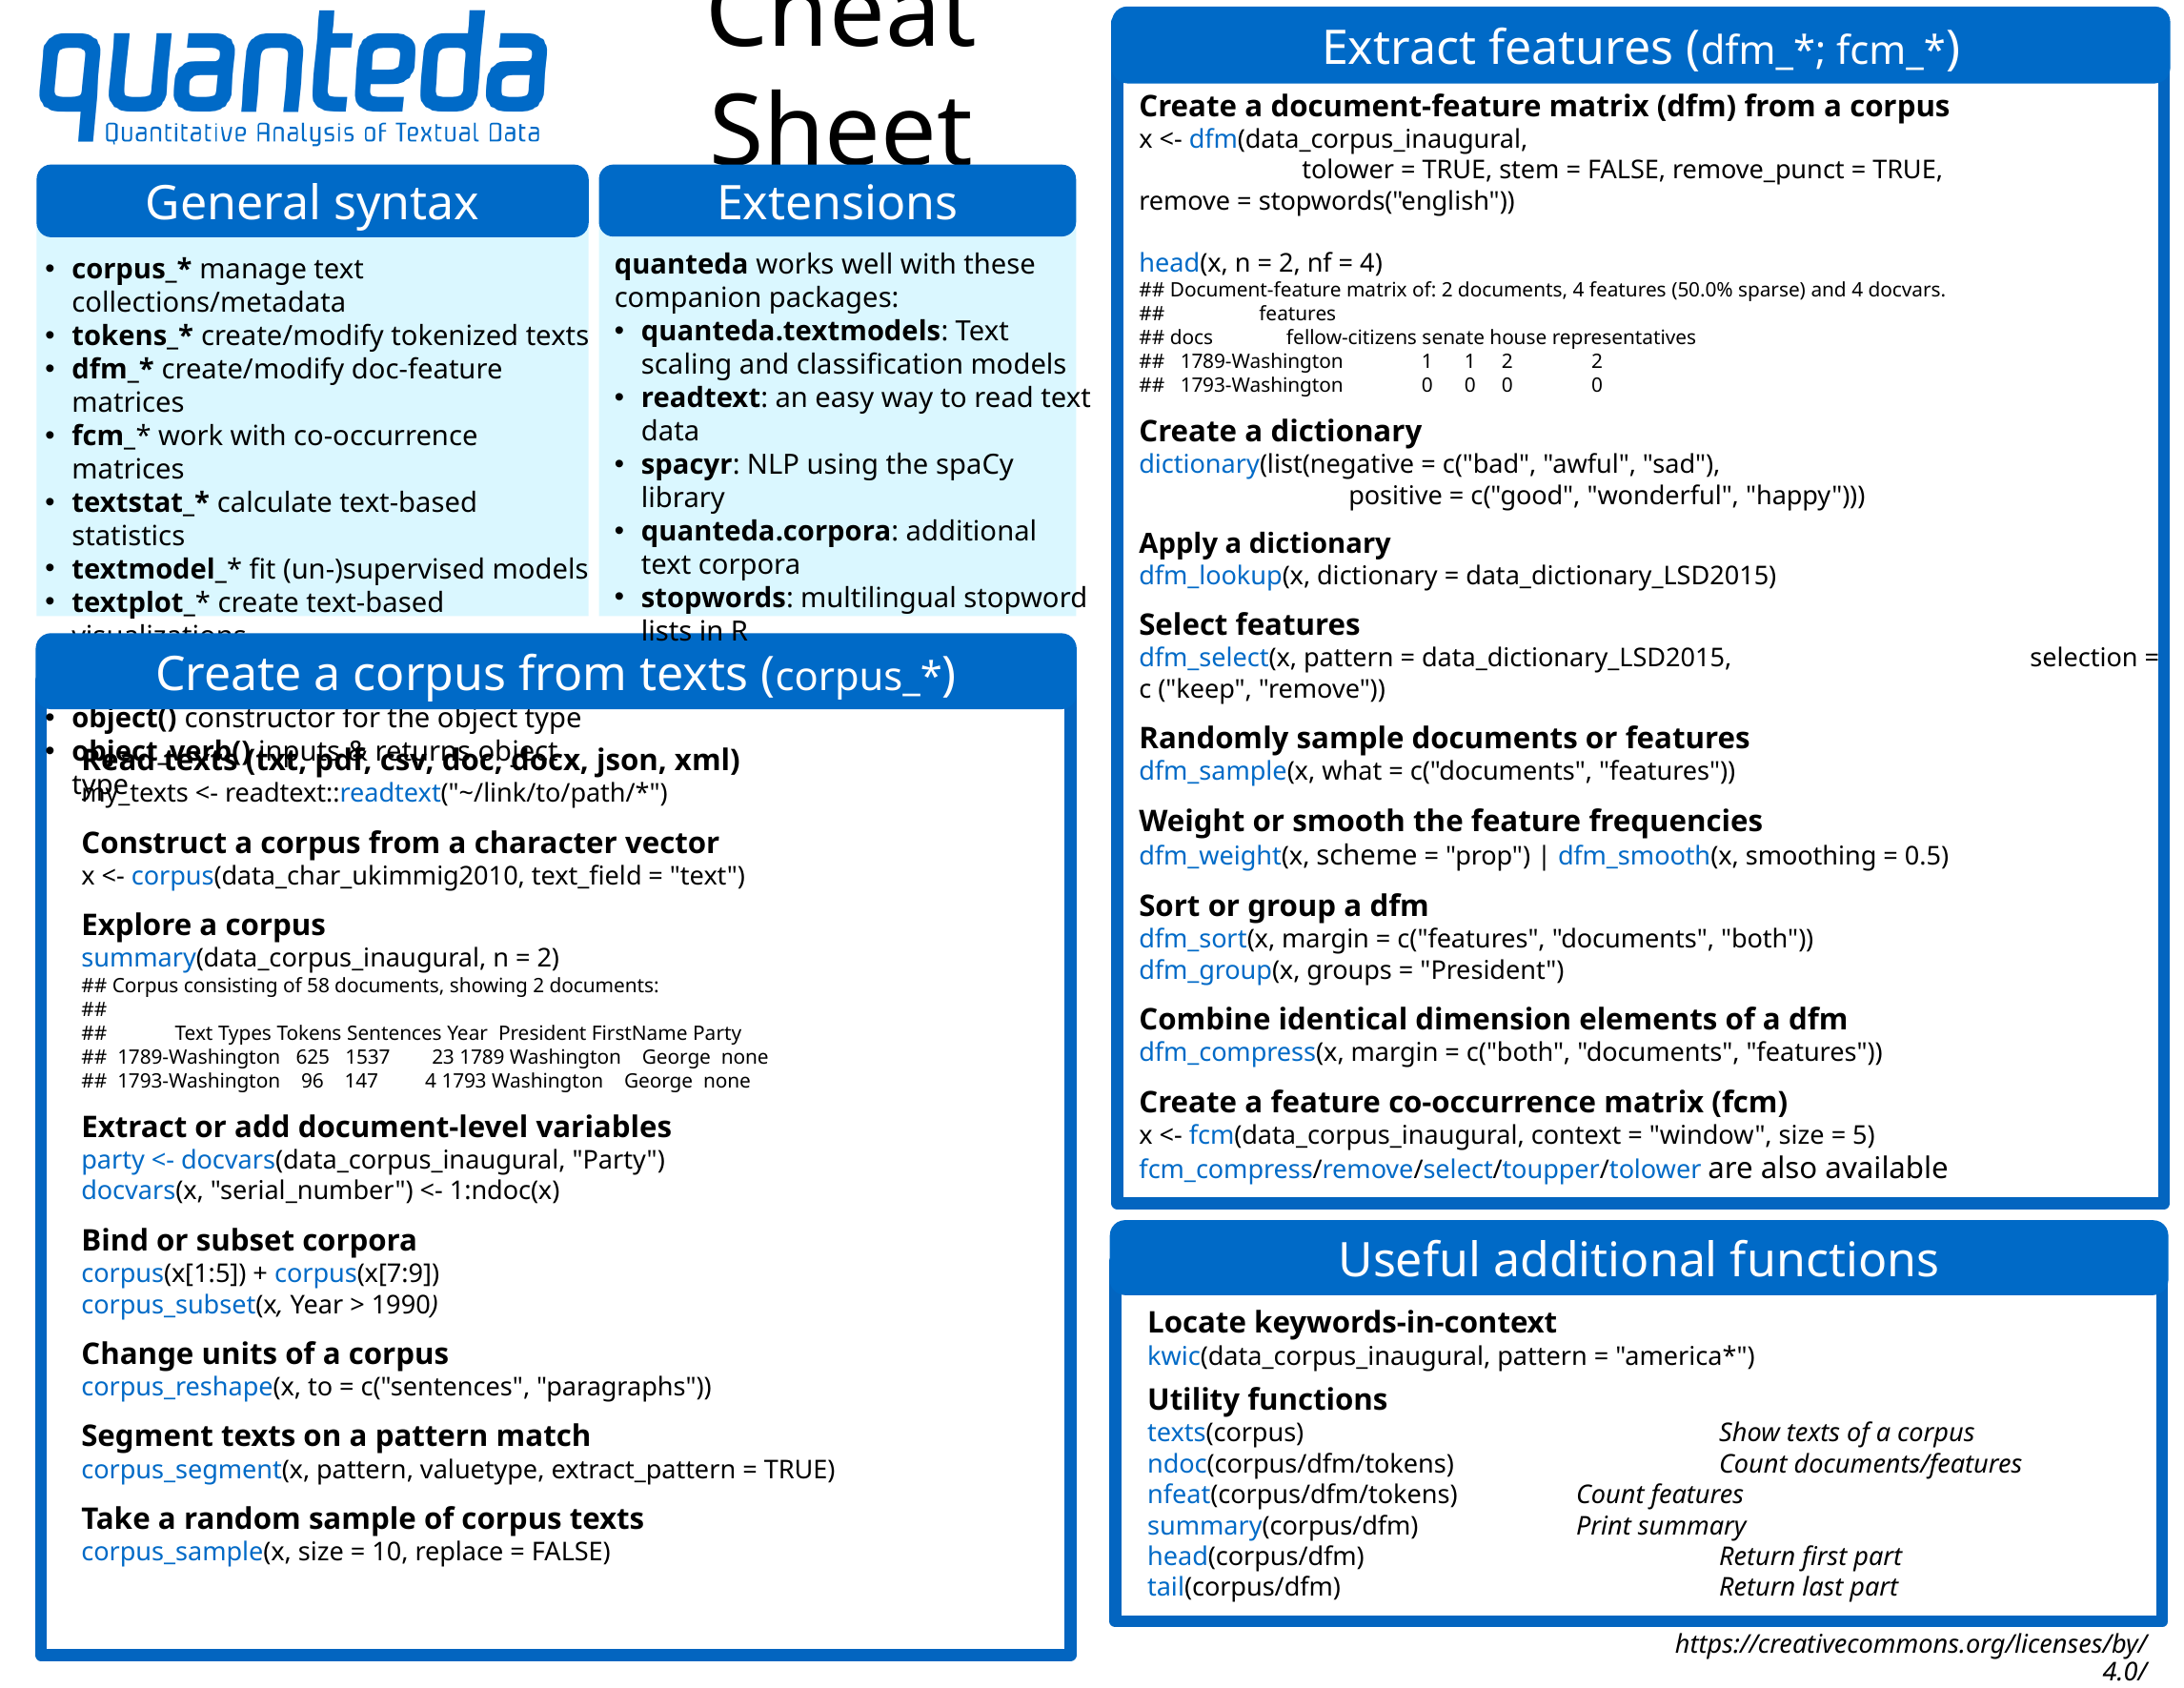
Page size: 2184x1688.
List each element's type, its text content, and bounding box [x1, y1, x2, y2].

text_box [1116, 80, 2166, 1206]
text_box [597, 188, 1078, 618]
text_box quanteda works well with these companion packages: quanteda.textmodels: Text scaling and classification models readtext: an easy way to read text data spacyr: NLP using the spaCy library quanteda.corpora: additional text corpora stopwords: multilingual stopword lists in R [614, 246, 1092, 647]
text_box [34, 188, 591, 618]
text_box https://creativecommons.org/licenses/by/4.0/ [1638, 1623, 2161, 1688]
picture [37, 5, 550, 153]
text_box Extensions [598, 164, 1077, 237]
text_box [1114, 1291, 2164, 1623]
text_box Extract features (dfm_*; fcm_*) [1111, 6, 2171, 84]
text_box Create a document-feature matrix (dfm) from a corpus x <- dfm(data_corpus_inaugural, tolower = TRUE, stem = FALSE, remove_punct = TRUE, remove = stopwords("english")) head(x, n = 2, nf = 4) ## Document-feature matrix of: 2 documents, 4 features (50.0% sparse) and 4 docvars. ## features ## docs fellow-citizens senate house representatives ## 1789-Washington 1 1 2 2 ## 1793-Washington 0 0 0 0 Create a dictionary dictionary(list(negative = c("bad", "awful", "sad"), positive = c("good", "wonderful", "happy"))) Apply a dictionary dfm_lookup(x, dictionary = data_dictionary_LSD2015) Select features dfm_select(x, pattern = data_dictionary_LSD2015, selection = c ("keep", "remove")) Randomly sample documents or features dfm_sample(x, what = c("documents", "features")) Weight or smooth the feature frequencies dfm_weight(x, scheme = "prop") | dfm_smooth(x, smoothing = 0.5) Sort or group a dfm dfm_sort(x, margin = c("features", "documents", "both")) dfm_group(x, groups = "President") Combine identical dimension elements of a dfm dfm_compress(x, margin = c("both", "documents", "features")) Create a feature co-occurrence matrix (fcm) x <- fcm(data_corpus_inaugural, context = "window", size = 5) fcm_compress/remove/select/toupper/tolower are also available [1139, 86, 2178, 1216]
text_box Create a corpus from texts (corpus_*) [35, 633, 1077, 710]
text_box corpus_* manage text collections/metadata tokens_* create/modify tokenized texts dfm_* create/modify doc-feature matrices fcm_* work with co-occurrence matrices textstat_* calculate text-based statistics textmodel_* fit (un-)supervised models textplot_* create text-based visualizations Consistent grammar: object() constructor for the object type object_verb() inputs & returns object type [45, 251, 594, 634]
text_box [39, 705, 1073, 1657]
text_box Useful additional functions [1109, 1220, 2169, 1295]
title Cheat Sheet [566, 23, 1116, 109]
text_box Read texts (txt, pdf, csv, doc, docx, json, xml) my_texts <- readtext::readtext("~/link/to/path/*") Construct a corpus from a character vector x <- corpus(data_char_ukimmig2010, text_field = "text") Explore a corpus summary(data_corpus_inaugural, n = 2) ## Corpus consisting of 58 documents, showing 2 documents: ## ## Text Types Tokens Sentences Year President FirstName Party ## 1789-Washington 625 1537 23 1789 Washington George none ## 1793-Washington 96 147 4 1793 Washington George none Extract or add document-level variables party <- docvars(data_corpus_inaugural, "Party") docvars(x, "serial_number") <- 1:ndoc(x) Bind or subset corpora corpus(x[1:5]) + corpus(x[7:9]) corpus_subset(x, Year > 1990) Change units of a corpus corpus_reshape(x, to = c("sentences", "paragraphs")) Segment texts on a pattern match corpus_segment(x, pattern, valuetype, extract_pattern = TRUE) Take a random sample of corpus texts corpus_sample(x, size = 10, replace = FALSE) [81, 741, 1054, 1567]
text_box Locate keywords-in-context kwic(data_corpus_inaugural, pattern = "america*") Utility functions texts(corpus) Show texts of a corpus ndoc(corpus/dfm/tokens) Count documents/features nfeat(corpus/dfm/tokens) Count features summary(corpus/dfm) Print summary head(corpus/dfm) Return first part tail(corpus/dfm) Return last part [1147, 1303, 2119, 1602]
text_box General syntax [36, 164, 589, 237]
text_box corpus_* manage text collections/metadata tokens_* create/modify tokenized texts dfm_* create/modify doc-feature matrices fcm_* work with co-occurrence matrices textstat_* calculate text-based statistics textmodel_* fit (un-)supervised models textplot_* create text-based visualizations Consistent grammar: object() constructor for the object type object_verb() inputs & returns object type [45, 709, 594, 801]
